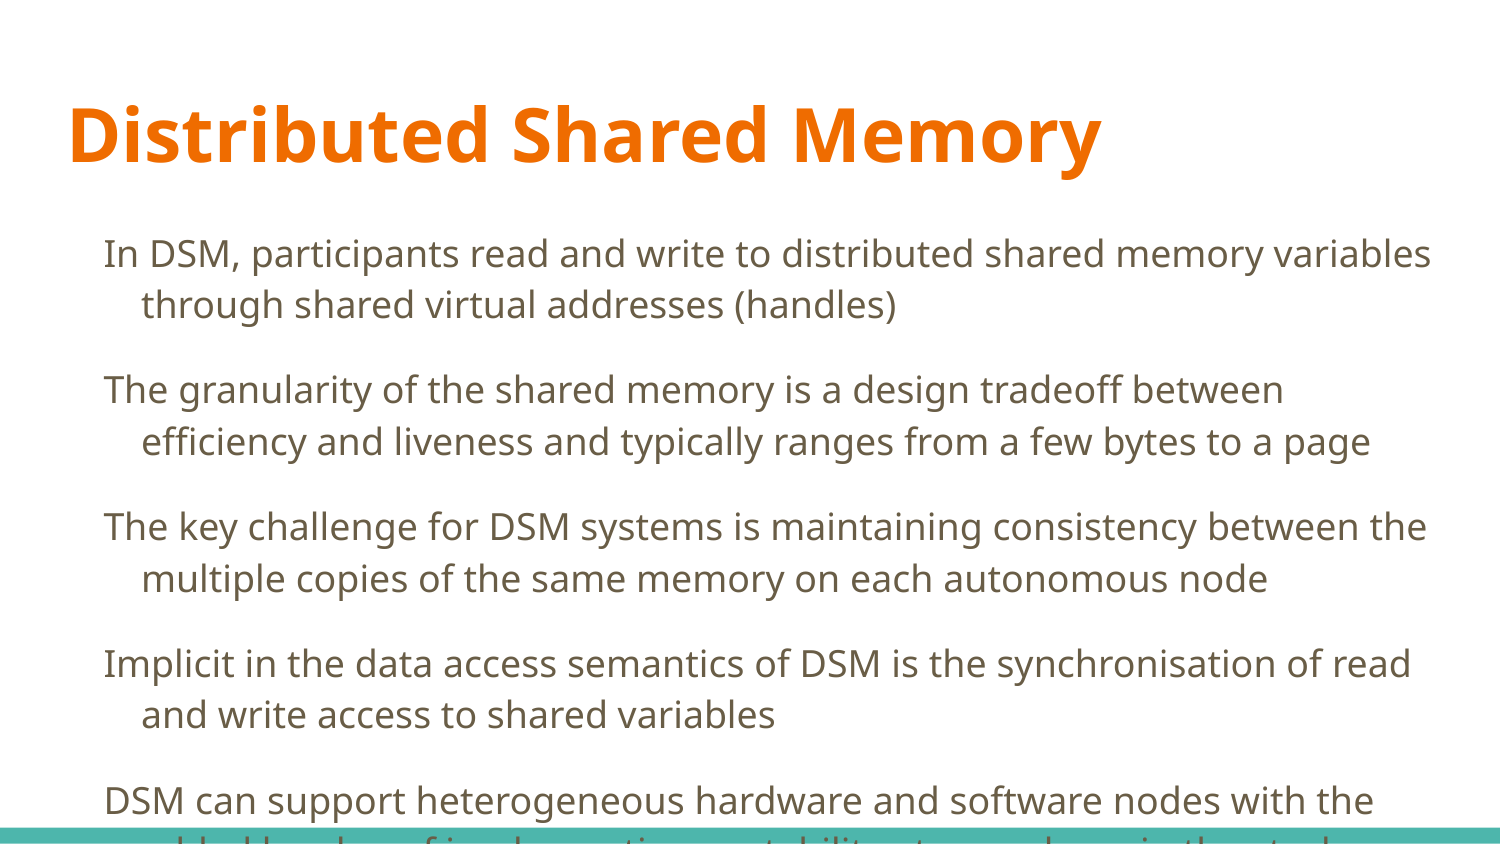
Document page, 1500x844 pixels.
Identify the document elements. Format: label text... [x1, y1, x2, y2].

title Distributed Shared Memory [51, 72, 1449, 189]
list In DSM, participants read and write to distributed shared memory variables through shared virtual addresses (handles) The granularity of the shared memory is a design tradeoff between efficiency and liveness and typically ranges from a few bytes to a page The key challenge for DSM systems is maintaining consistency between the multiple copies of the same memory on each autonomous node Implicit in the data access semantics of DSM is the synchronisation of read and write access to shared variables DSM can support heterogeneous hardware and software nodes with the added burden of implementing portability at some layer in the stack [51, 207, 1449, 750]
